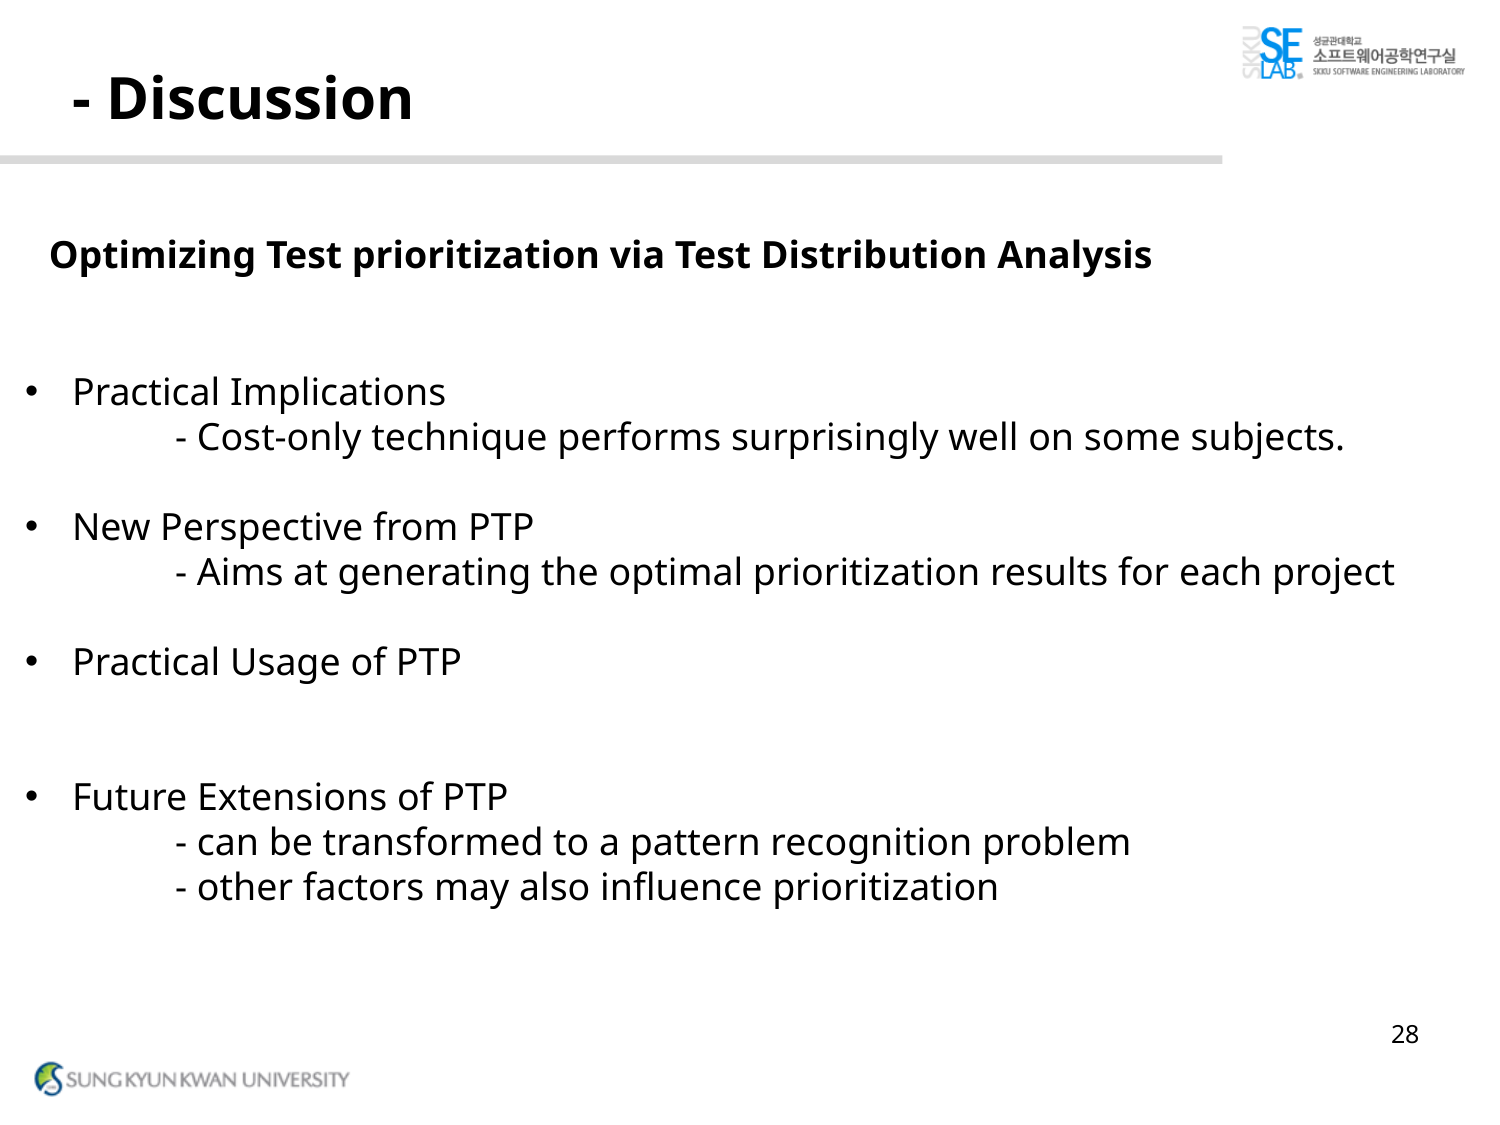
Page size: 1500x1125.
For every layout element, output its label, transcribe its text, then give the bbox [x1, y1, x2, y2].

slide_number 28 [1076, 1011, 1428, 1059]
text_box Practical Implications - Cost-only technique performs surprisingly well on some subjects. New Perspective from PTP - Aims at generating the optimal prioritization results for each project Practical Usage of PTP Future Extensions of PTP - can be transformed to a pattern recognition problem - other factors may also influence prioritization [17, 360, 1500, 916]
title - Discussion [64, 0, 1391, 194]
picture [1391, 0, 1500, 134]
picture [17, 1046, 366, 1110]
text_box Optimizing Test prioritization via Test Distribution Analysis [41, 223, 1366, 360]
